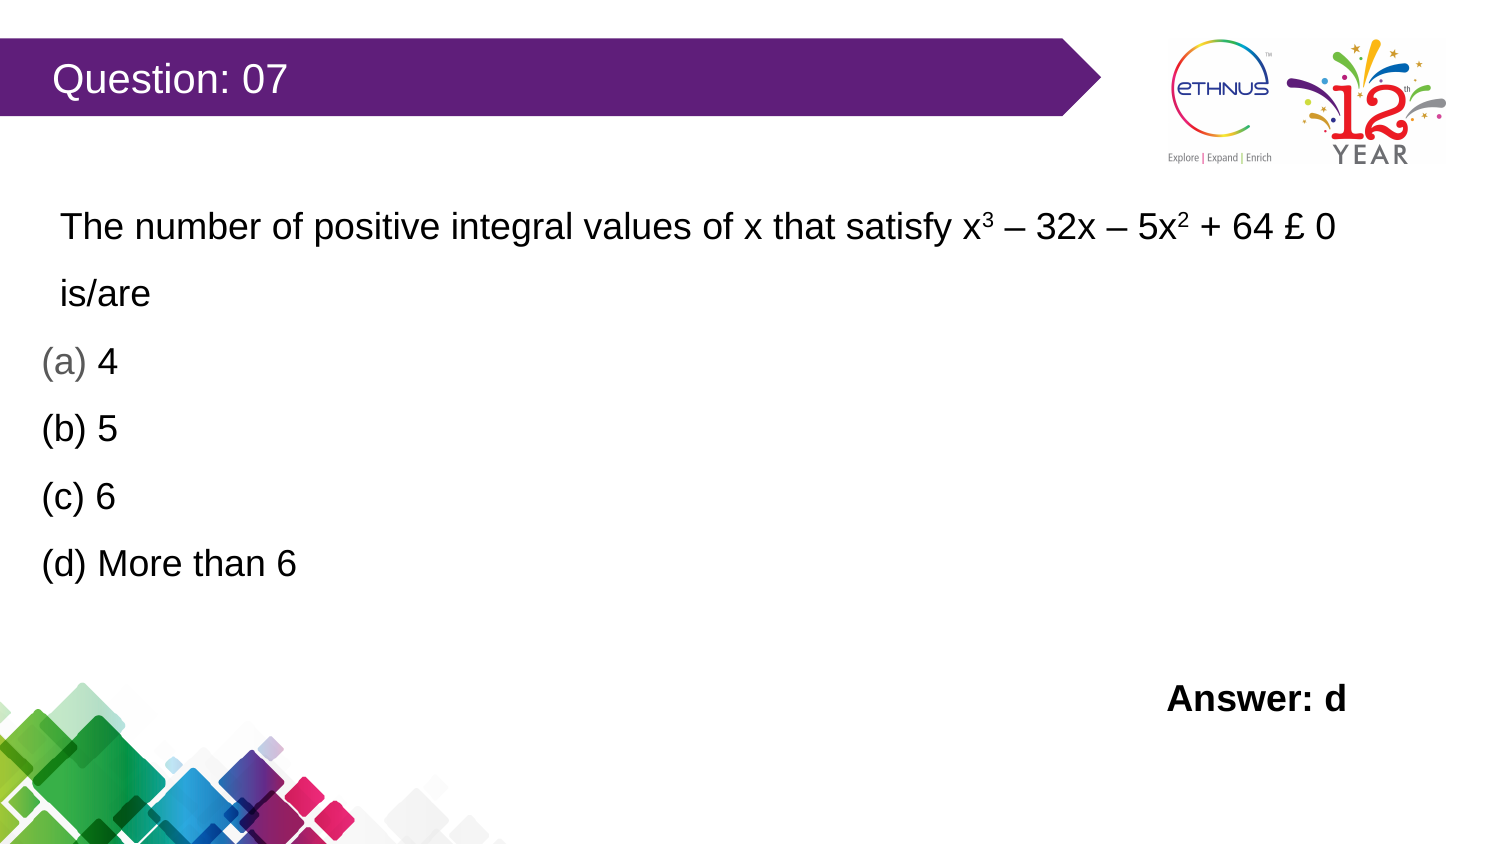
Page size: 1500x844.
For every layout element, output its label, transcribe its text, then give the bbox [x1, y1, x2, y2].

picture [1167, 38, 1447, 165]
picture [0, 667, 732, 844]
text_box [639, 38, 1102, 117]
text_box Question: 07 [52, 38, 639, 117]
text_box [0, 38, 52, 117]
list The number of positive integral values of x that satisfy x3 – 32x – 5x2 + 64 £ 0 is/are 4 (b) 5 (c) 6 (d) More than 6 Answer: d [26, 164, 1431, 687]
